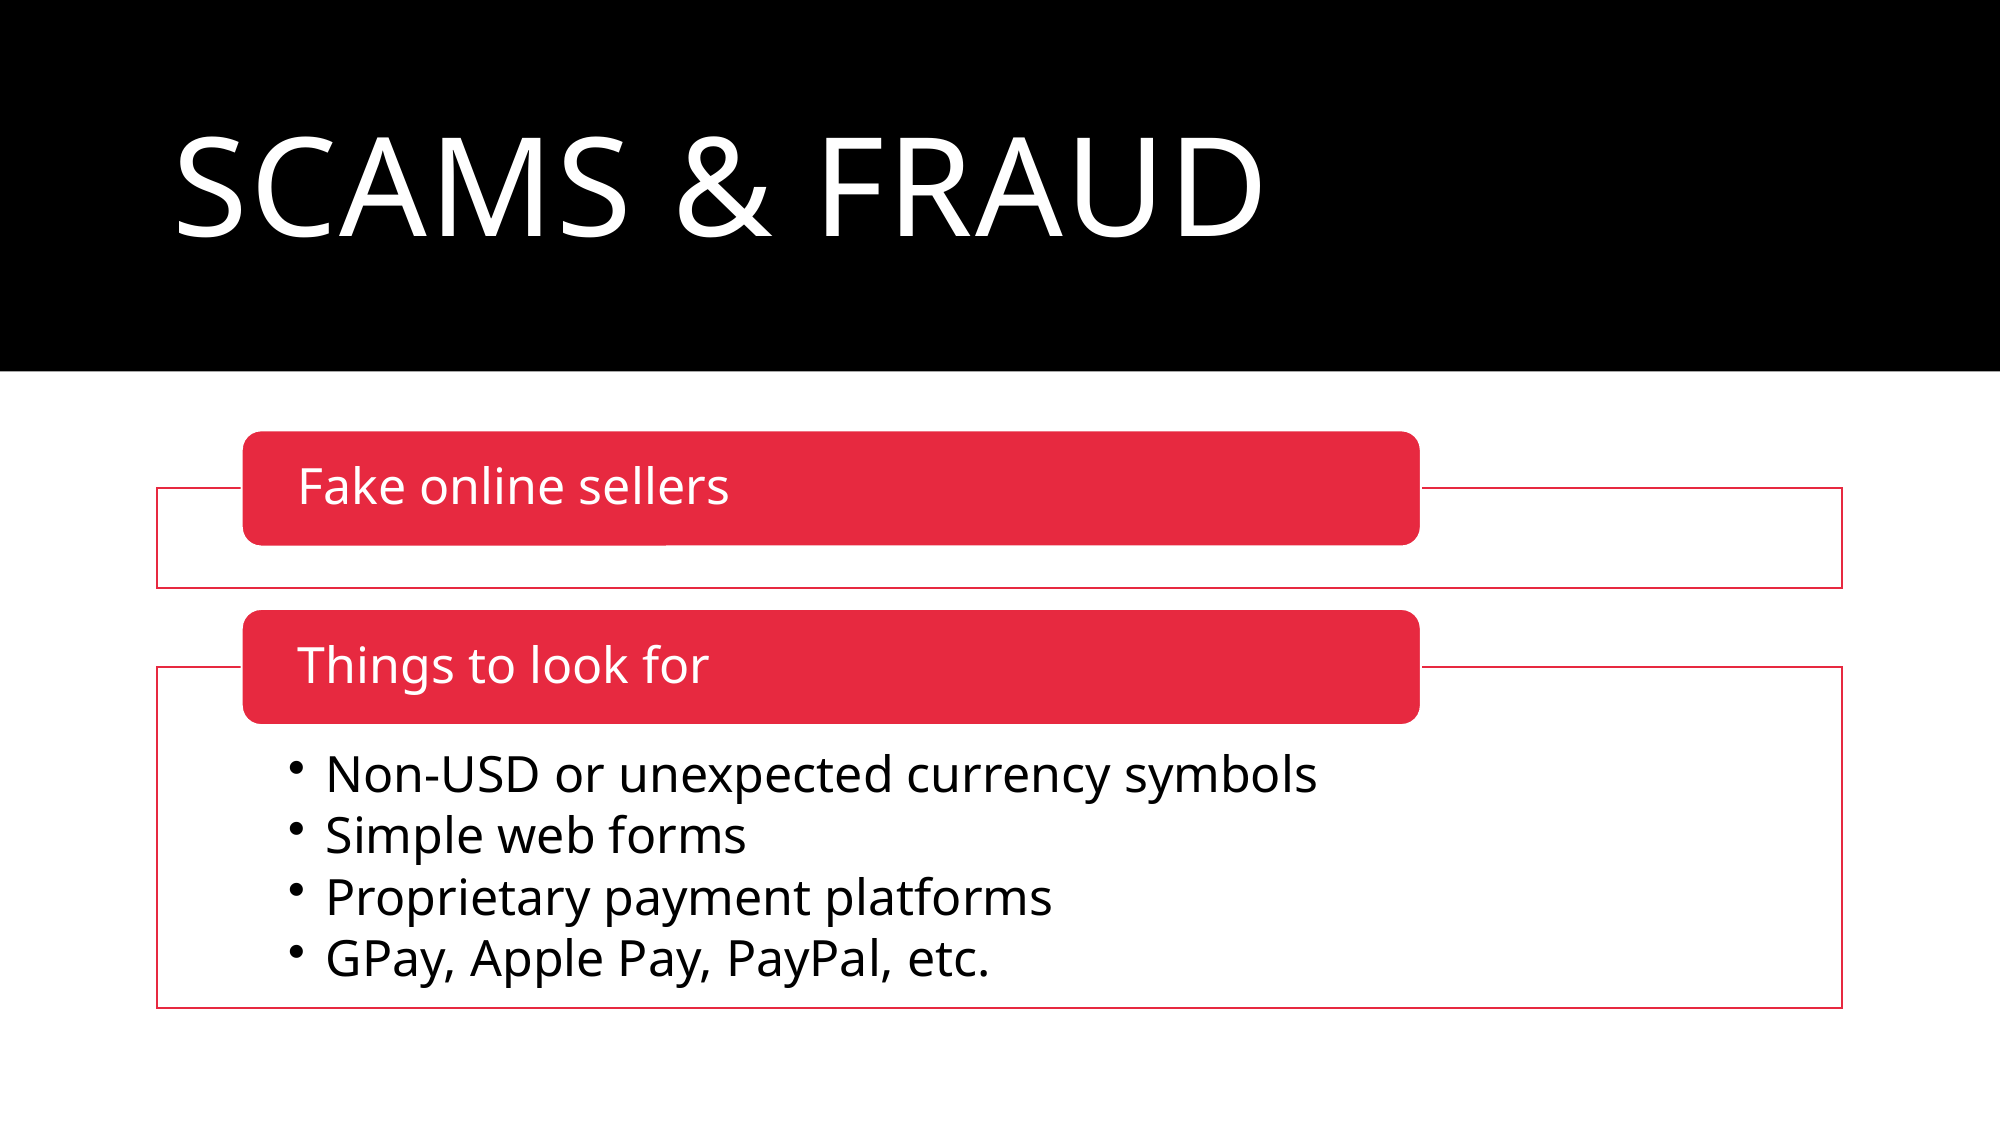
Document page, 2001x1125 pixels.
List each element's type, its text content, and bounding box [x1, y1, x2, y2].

title Scams & fraud [157, 52, 1842, 332]
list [157, 424, 1842, 1014]
